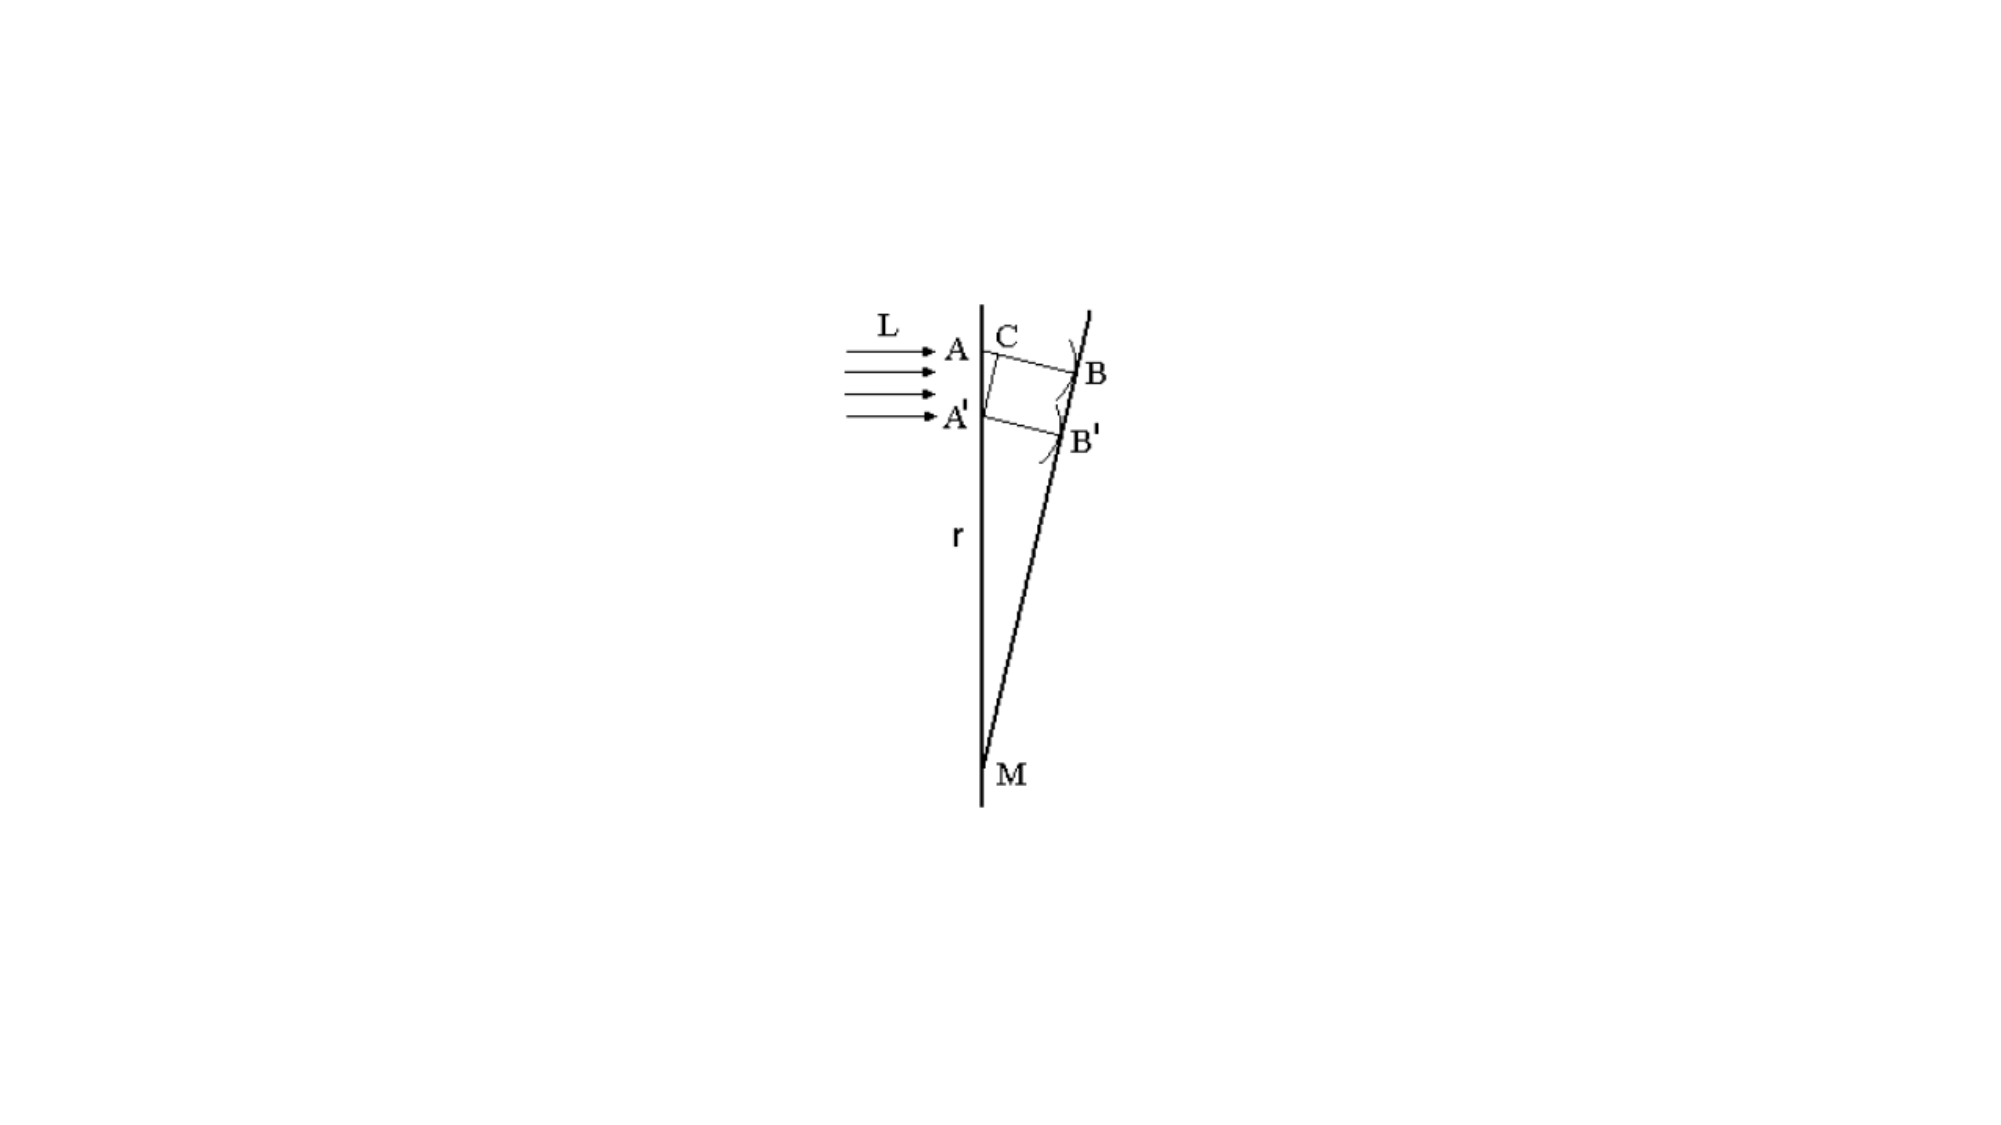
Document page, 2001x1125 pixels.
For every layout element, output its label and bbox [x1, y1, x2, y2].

text_box [826, 288, 1174, 836]
